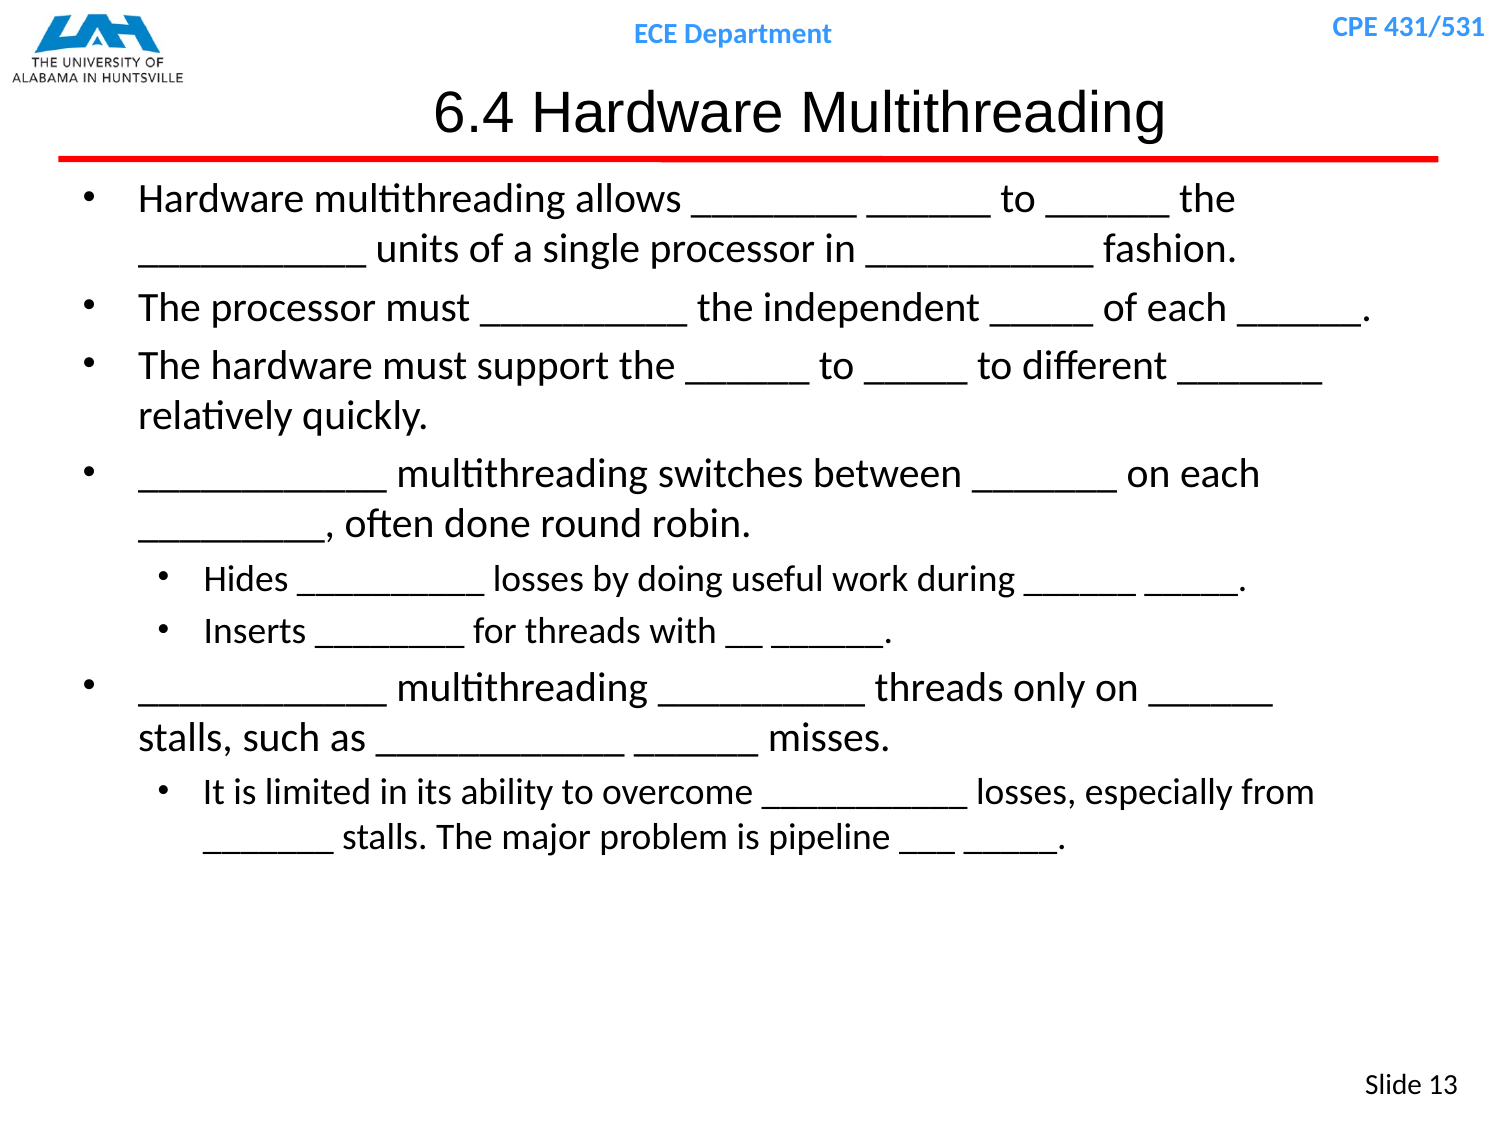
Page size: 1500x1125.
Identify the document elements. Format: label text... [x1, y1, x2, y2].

text_box Hardware multithreading allows ________ ______ to ______ the ___________ units of a single processor in ___________ fashion. The processor must __________ the independent _____ of each ______. The hardware must support the ______ to _____ to different _______ relatively quickly. ____________ multithreading switches between _______ on each _________, often done round robin. Hides __________ losses by doing useful work during ______ _____. Inserts ________ for threads with __ ______. ____________ multithreading __________ threads only on ______ stalls, such as ____________ ______ misses. It is limited in its ability to overcome ___________ losses, especially from _______ stalls. The major problem is pipeline ___ _____. [66, 163, 1393, 1001]
picture [0, 0, 194, 97]
title 6.4 Hardware Multithreading [163, 57, 1439, 161]
